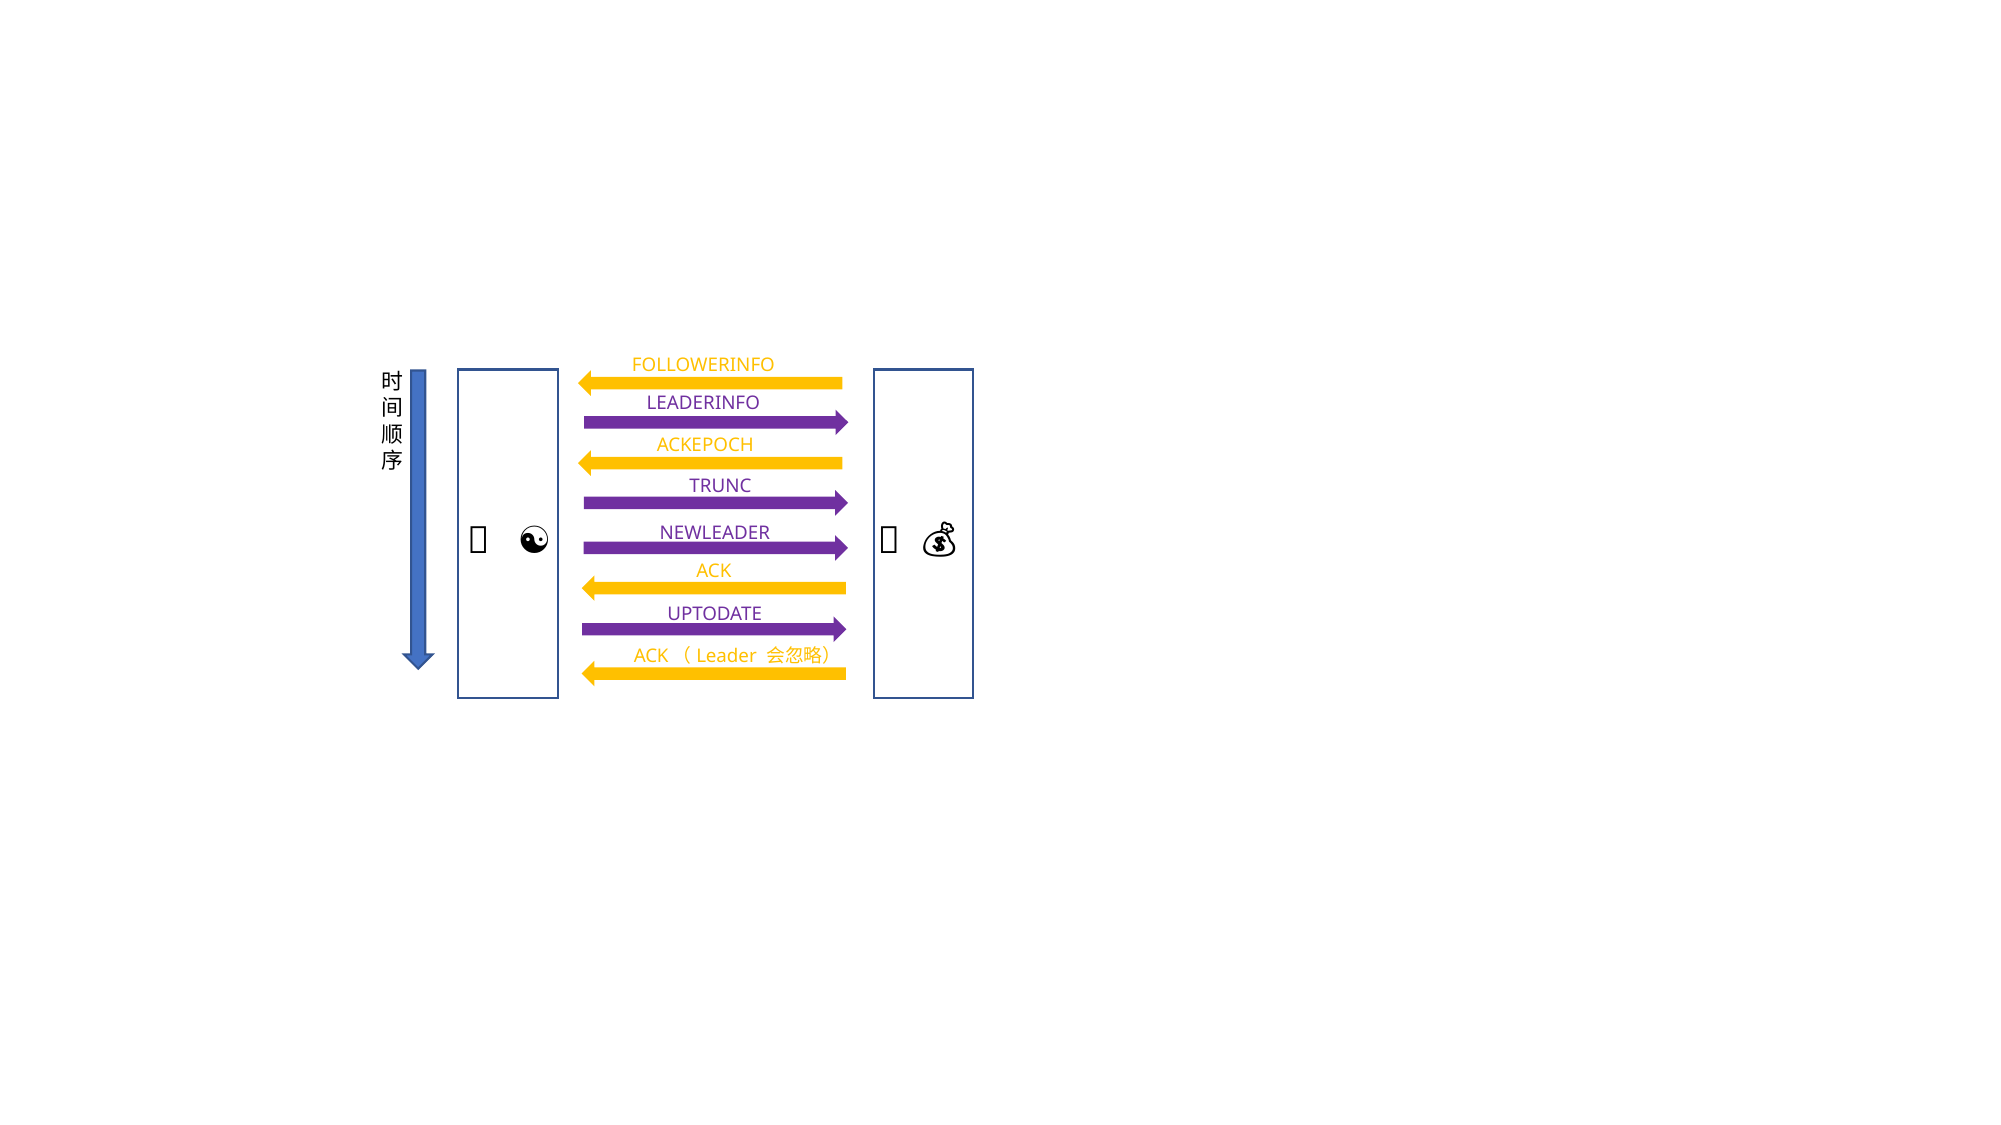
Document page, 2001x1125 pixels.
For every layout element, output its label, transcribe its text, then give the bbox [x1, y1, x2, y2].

text_box 🐎 [452, 508, 457, 569]
text_box ACK [681, 551, 747, 589]
text_box [581, 575, 846, 601]
text_box [583, 490, 849, 516]
text_box LEADERINFO [631, 383, 775, 421]
text_box [577, 370, 631, 396]
text_box ☯️ [559, 508, 566, 569]
text_box [583, 541, 681, 555]
text_box [457, 368, 559, 699]
text_box [775, 376, 843, 390]
text_box [581, 660, 846, 687]
text_box 💰 [906, 508, 973, 569]
text_box [577, 450, 843, 476]
text_box 🐎 [862, 508, 906, 569]
text_box UPTODATE [652, 594, 777, 632]
text_box 时 间 顺 序 [367, 360, 419, 480]
text_box [582, 616, 847, 636]
text_box ACKEPOCH [642, 425, 769, 463]
text_box [584, 409, 849, 436]
text_box [401, 369, 435, 671]
text_box FOLLOWERINFO [617, 345, 790, 383]
text_box ACK（Leader 会忽略） [618, 636, 856, 674]
text_box TRUNC [674, 465, 767, 504]
text_box [747, 535, 848, 561]
text_box [873, 368, 974, 699]
text_box NEWLEADER [644, 513, 785, 551]
